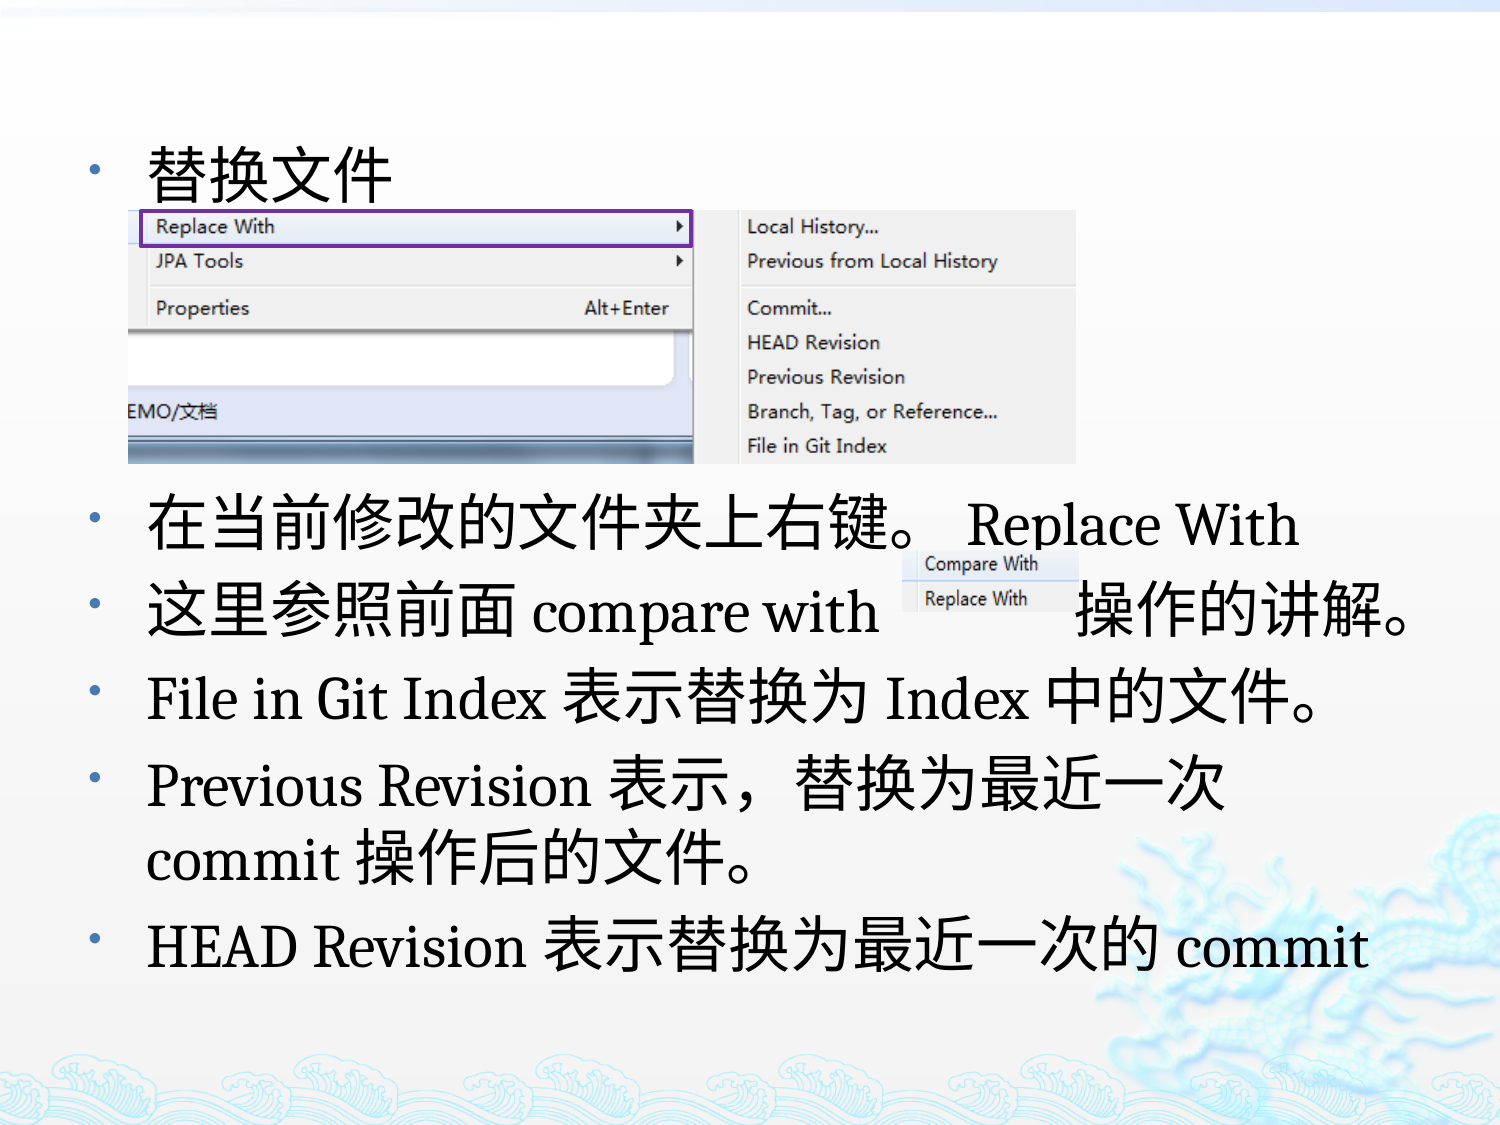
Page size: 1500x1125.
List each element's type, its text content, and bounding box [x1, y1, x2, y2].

picture [128, 210, 1077, 465]
list 替换文件 在当前修改的文件夹上右键。Replace With 这里参照前面compare with 操作的讲解。 File in Git Index表示替换为Index中的文件。 Previous Revision表示，替换为最近一次commit操作后的文件。 HEAD Revision表示替换为最近一次的commit [75, 128, 1425, 1005]
picture [901, 550, 1079, 613]
